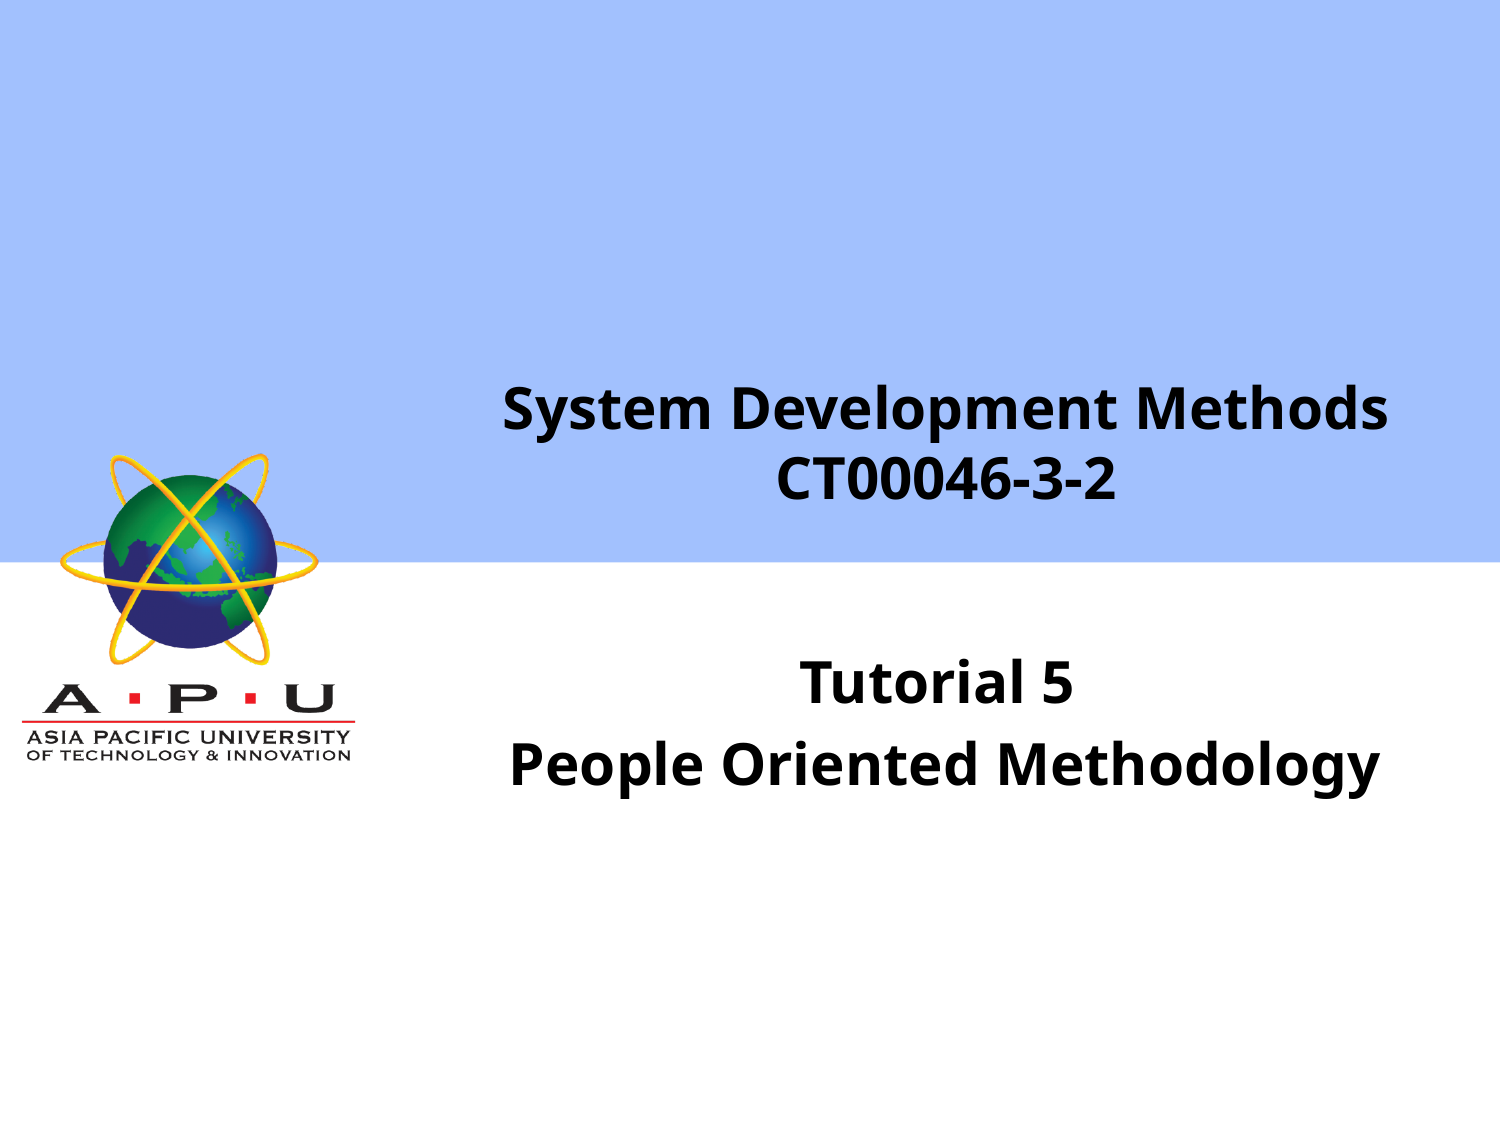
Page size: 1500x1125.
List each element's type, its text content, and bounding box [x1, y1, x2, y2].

title System Development Methods CT00046-3-2 [391, 320, 1500, 562]
subtitle Tutorial 5 People Oriented Methodology [389, 637, 1500, 926]
picture [0, 412, 397, 805]
